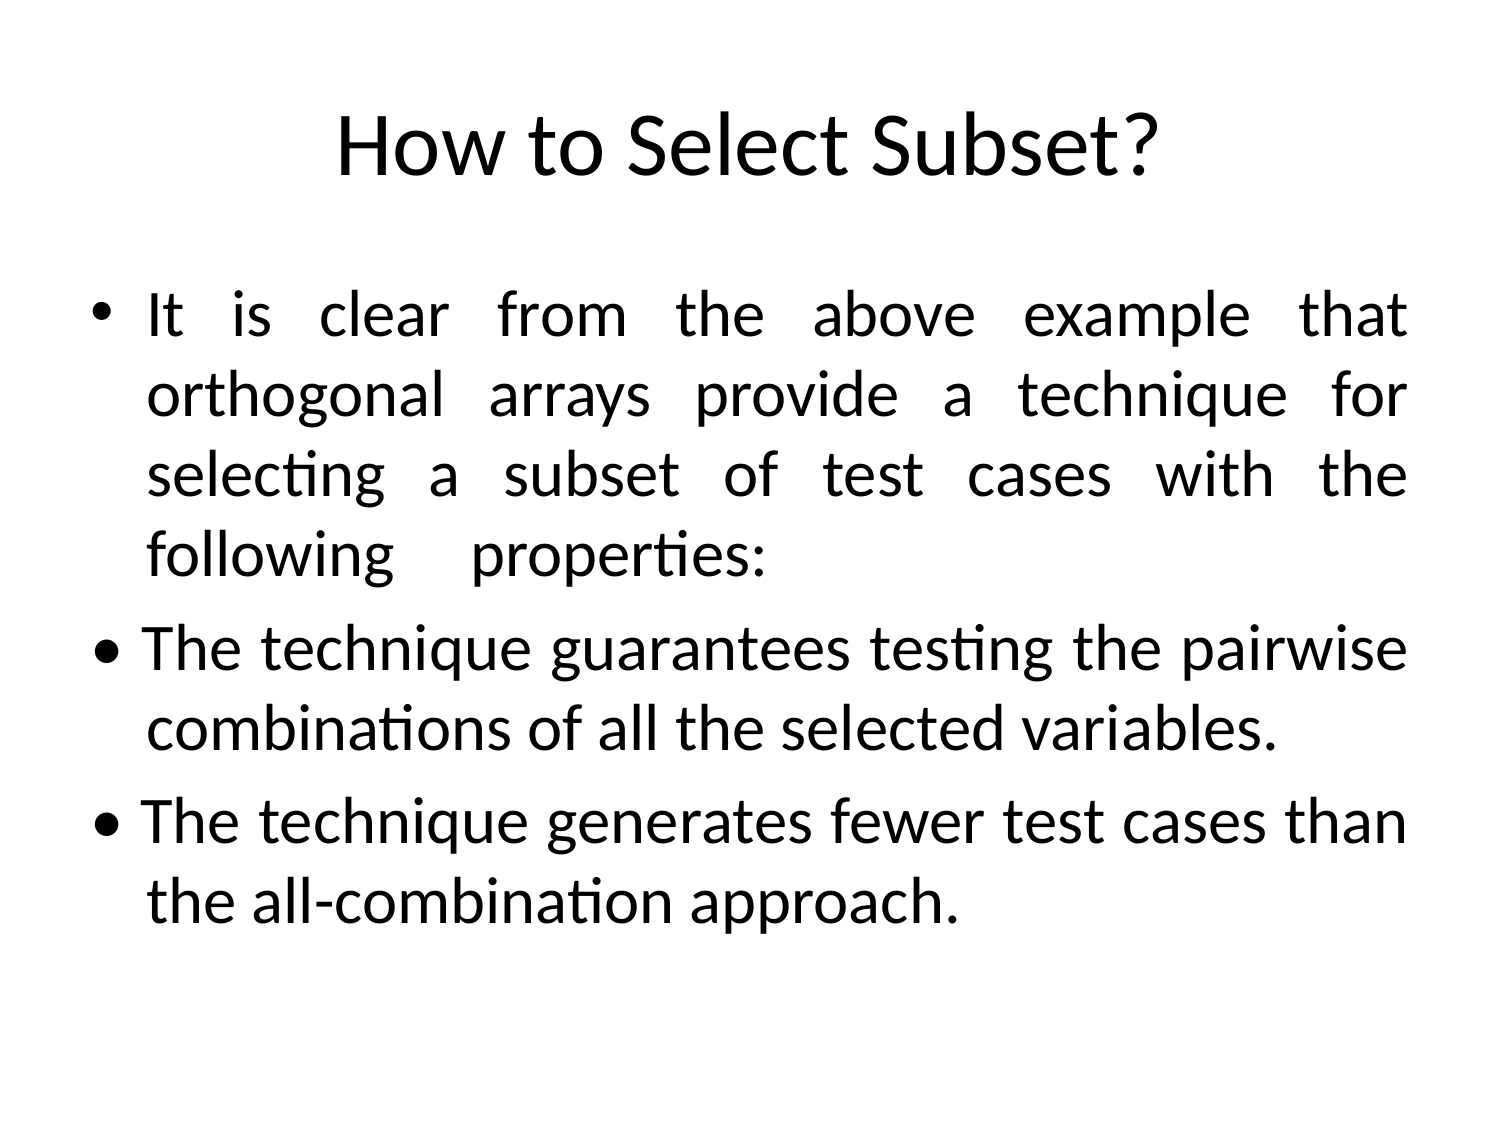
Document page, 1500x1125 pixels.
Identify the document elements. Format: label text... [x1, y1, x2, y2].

list It is clear from the above example that orthogonal arrays provide a technique for selecting a subset of test cases with the following properties: • The technique guarantees testing the pairwise combinations of all the selected variables. • The technique generates fewer test cases than the all-combination approach. [75, 262, 1425, 1005]
title How to Select Subset? [75, 45, 1425, 233]
